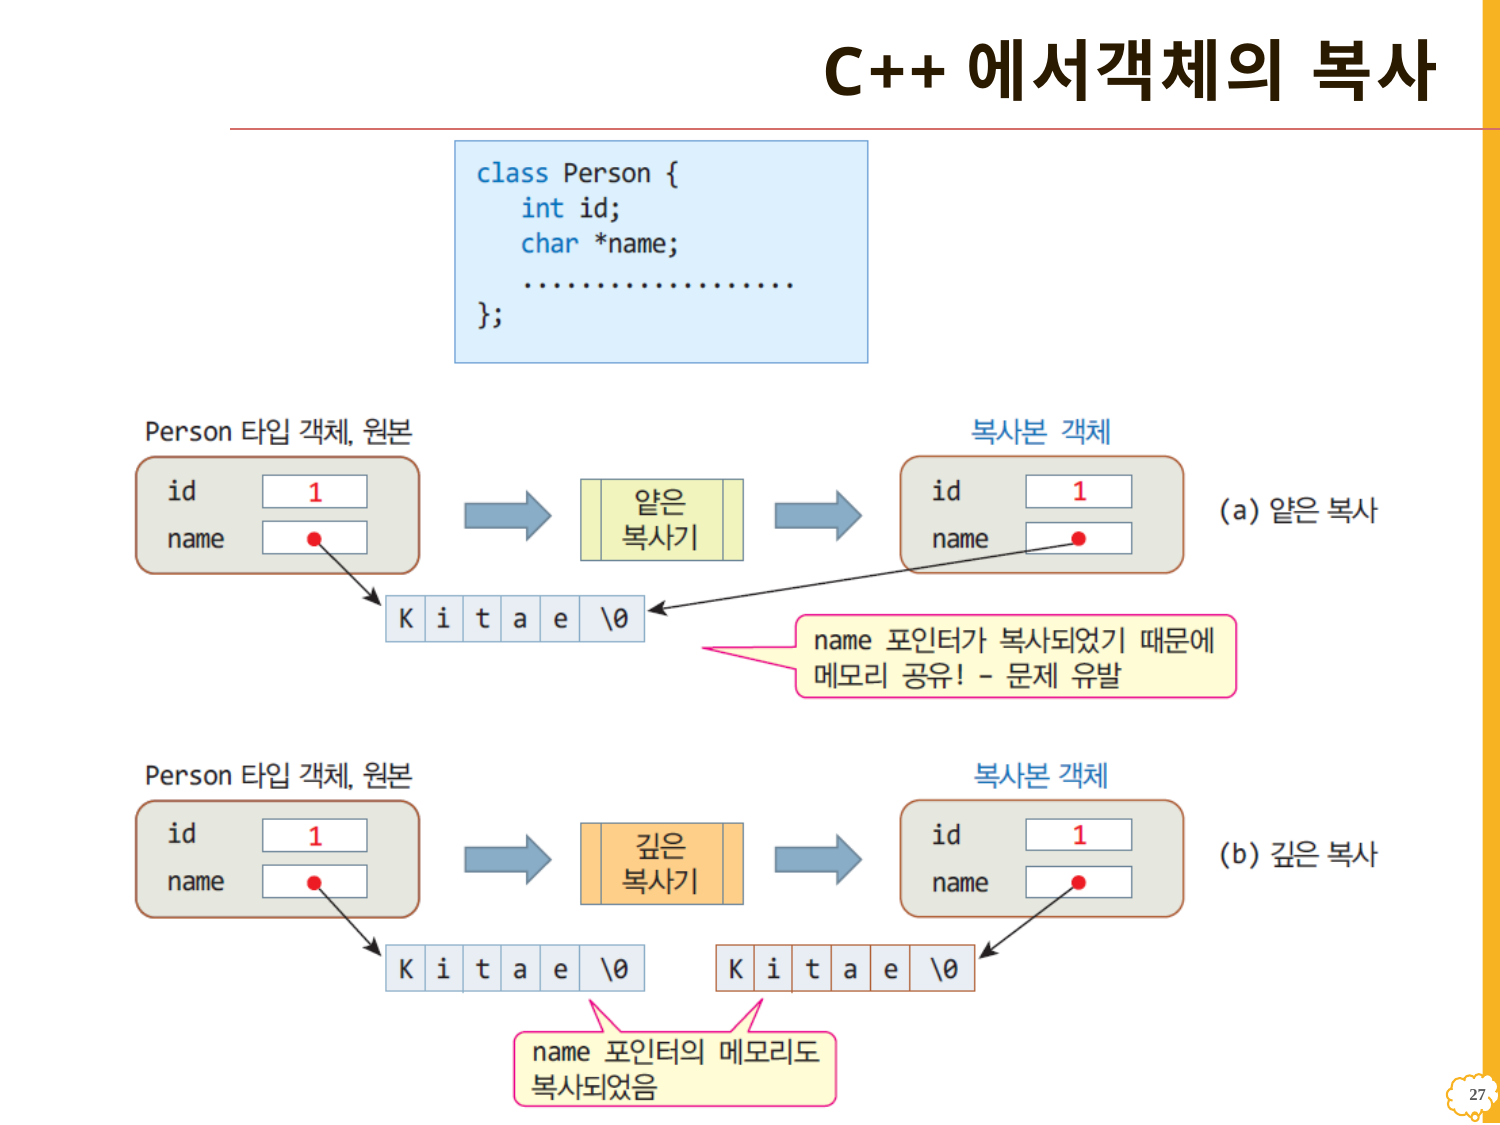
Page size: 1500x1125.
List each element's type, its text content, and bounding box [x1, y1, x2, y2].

picture [112, 137, 1383, 1116]
title C++에서객체의 복사 [198, 19, 1453, 130]
slide_number 26 [1448, 1067, 1500, 1120]
